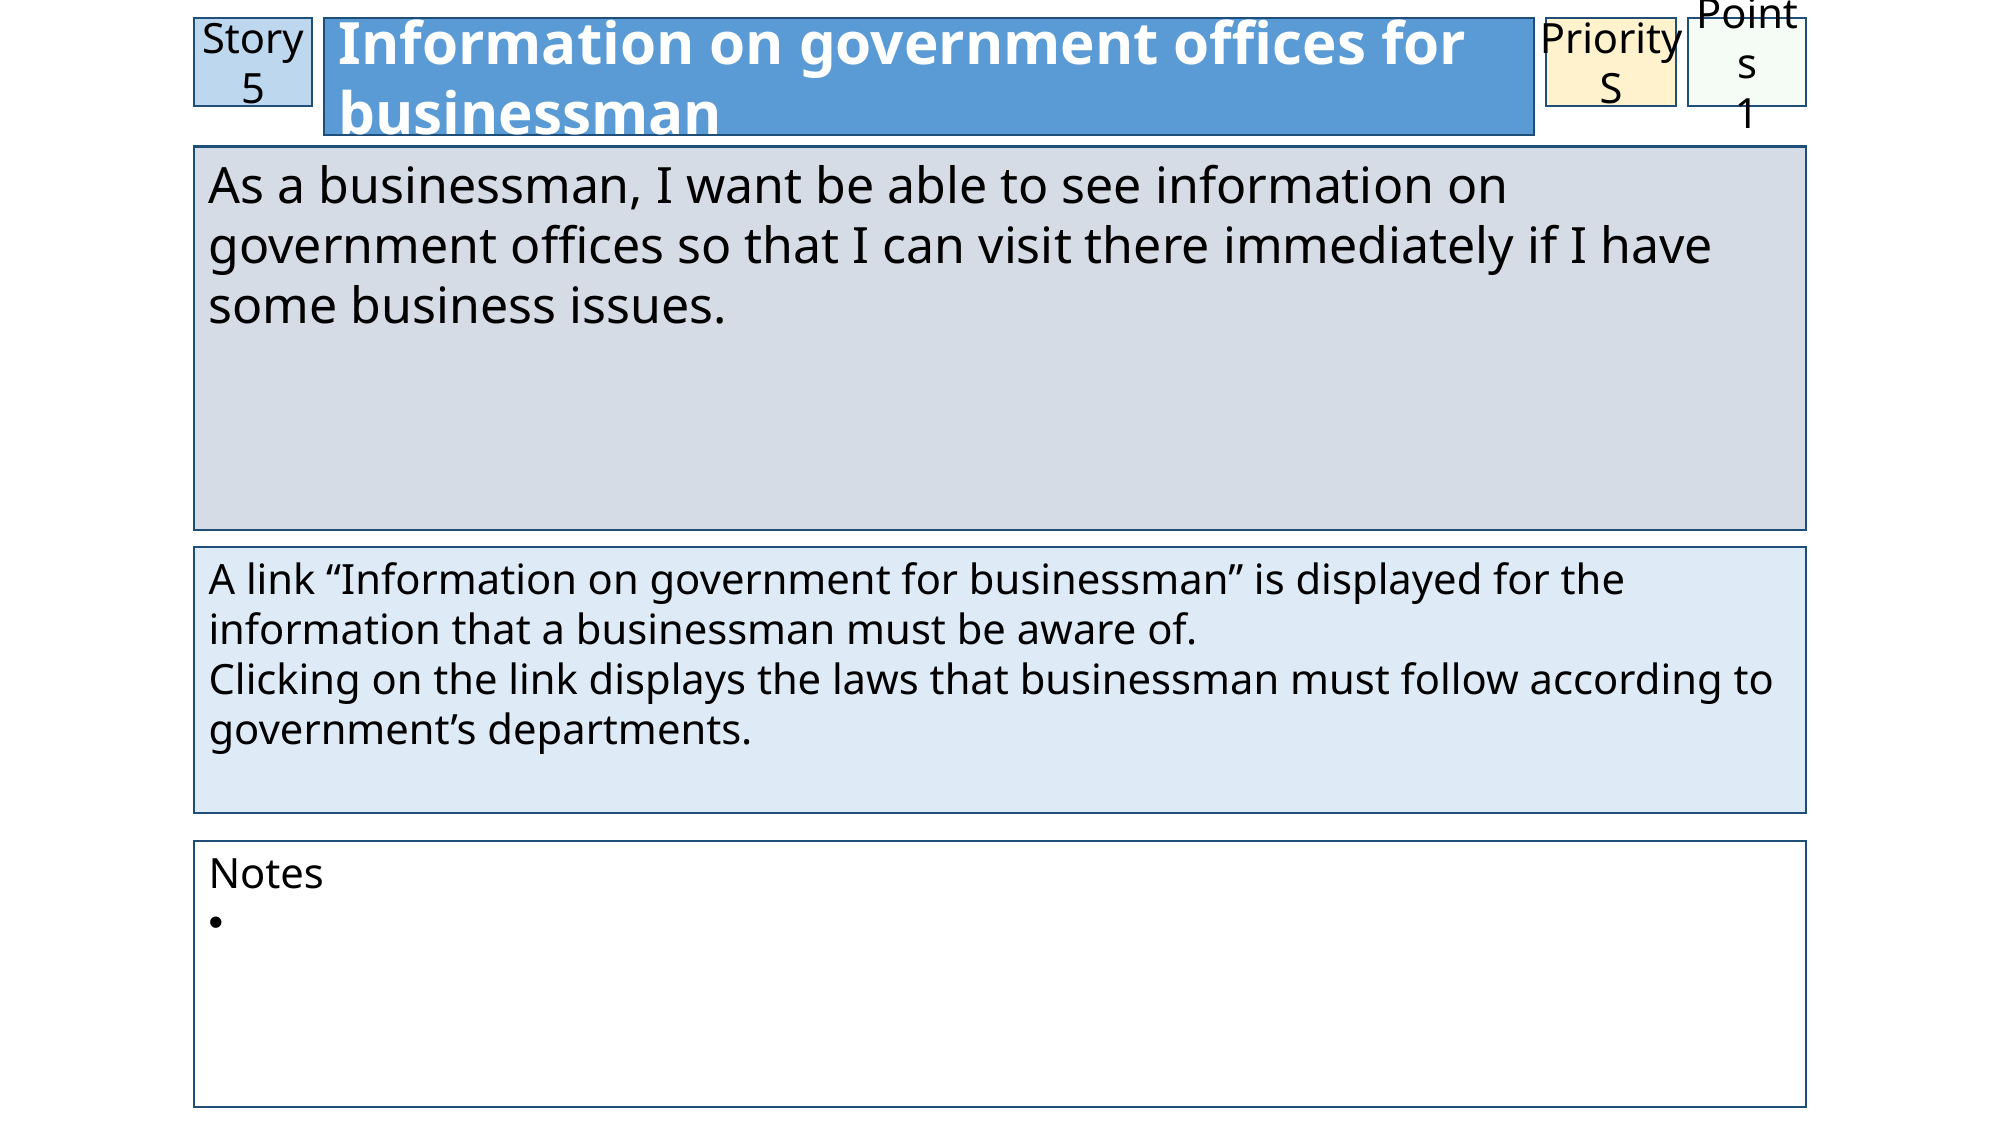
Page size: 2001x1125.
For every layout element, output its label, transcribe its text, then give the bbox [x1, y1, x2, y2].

text_box Notes [193, 840, 1807, 1108]
text_box Priority S [1545, 17, 1677, 107]
text_box Information on government offices for businessman [323, 17, 1535, 136]
text_box Story 5 [193, 17, 313, 107]
text_box A link “Information on government for businessman” is displayed for the information that a businessman must be aware of. Clicking on the link displays the laws that businessman must follow according to government’s departments. [193, 546, 1807, 814]
text_box As a businessman, I want be able to see information on government offices so that I can visit there immediately if I have some business issues. [193, 145, 1807, 531]
text_box Story Points 1 [1687, 17, 1807, 107]
